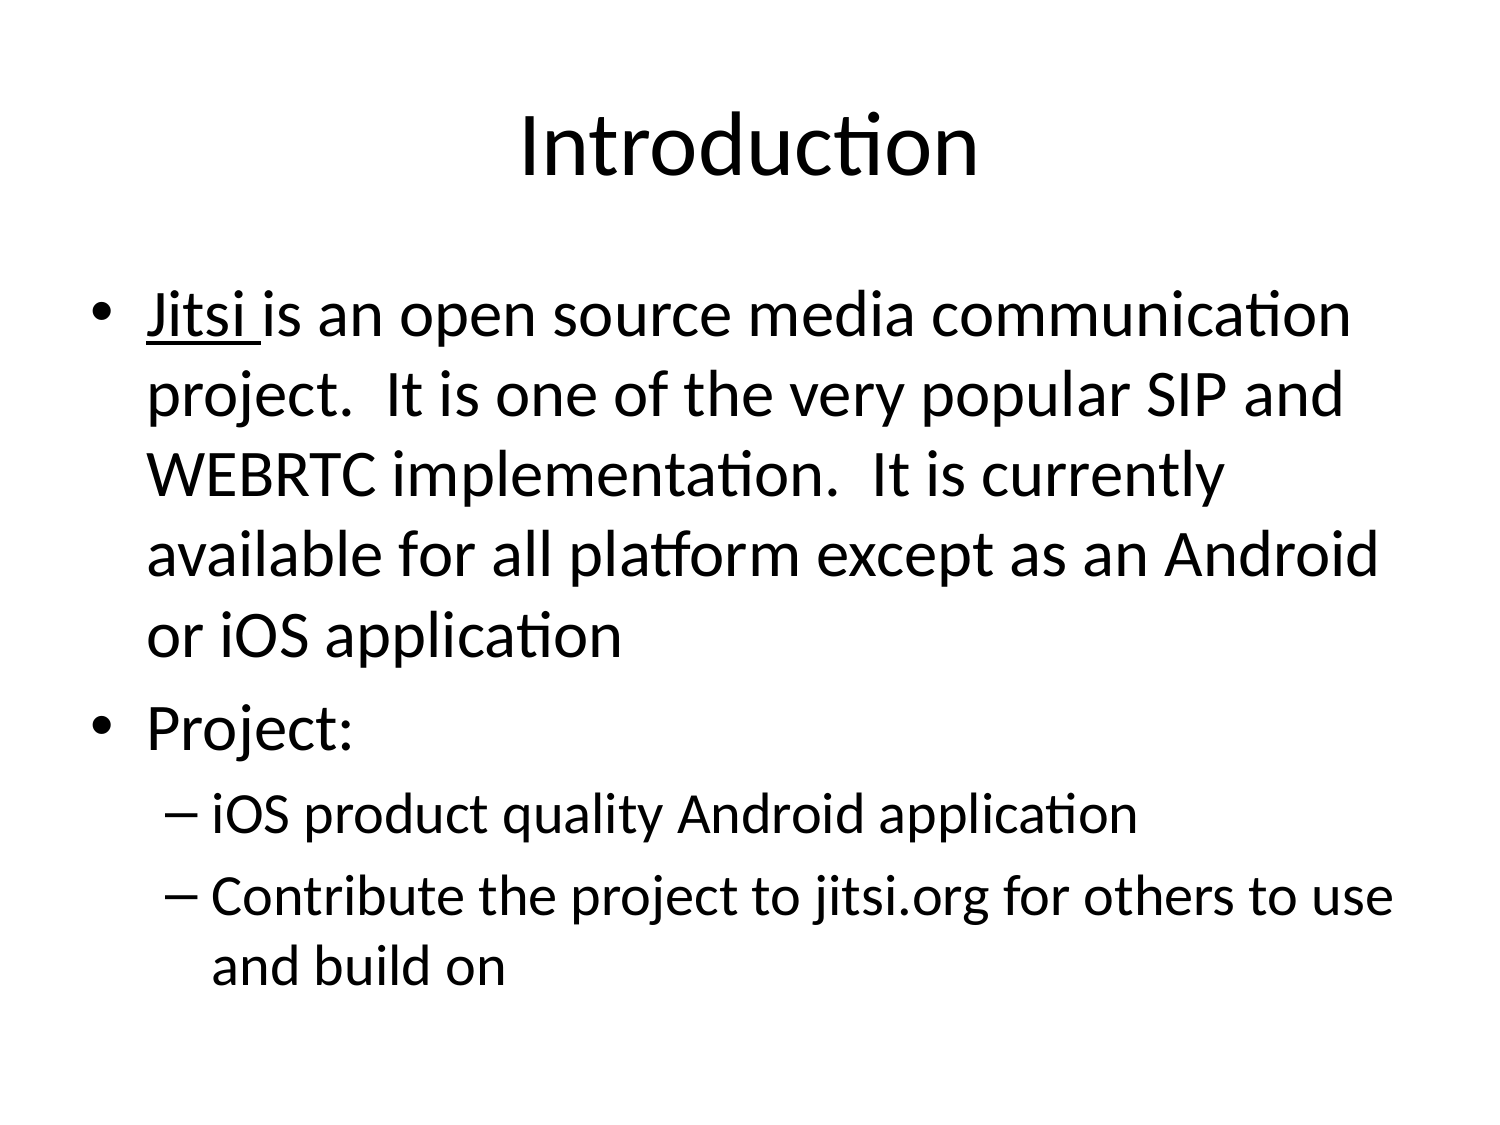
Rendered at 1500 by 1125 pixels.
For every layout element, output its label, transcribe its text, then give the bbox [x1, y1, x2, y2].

list Jitsi is an open source media communication project. It is one of the very popular SIP and WEBRTC implementation. It is currently available for all platform except as an Android or iOS application Project: iOS product quality Android application Contribute the project to jitsi.org for others to use and build on [75, 262, 1425, 1005]
title Introduction [75, 45, 1425, 233]
